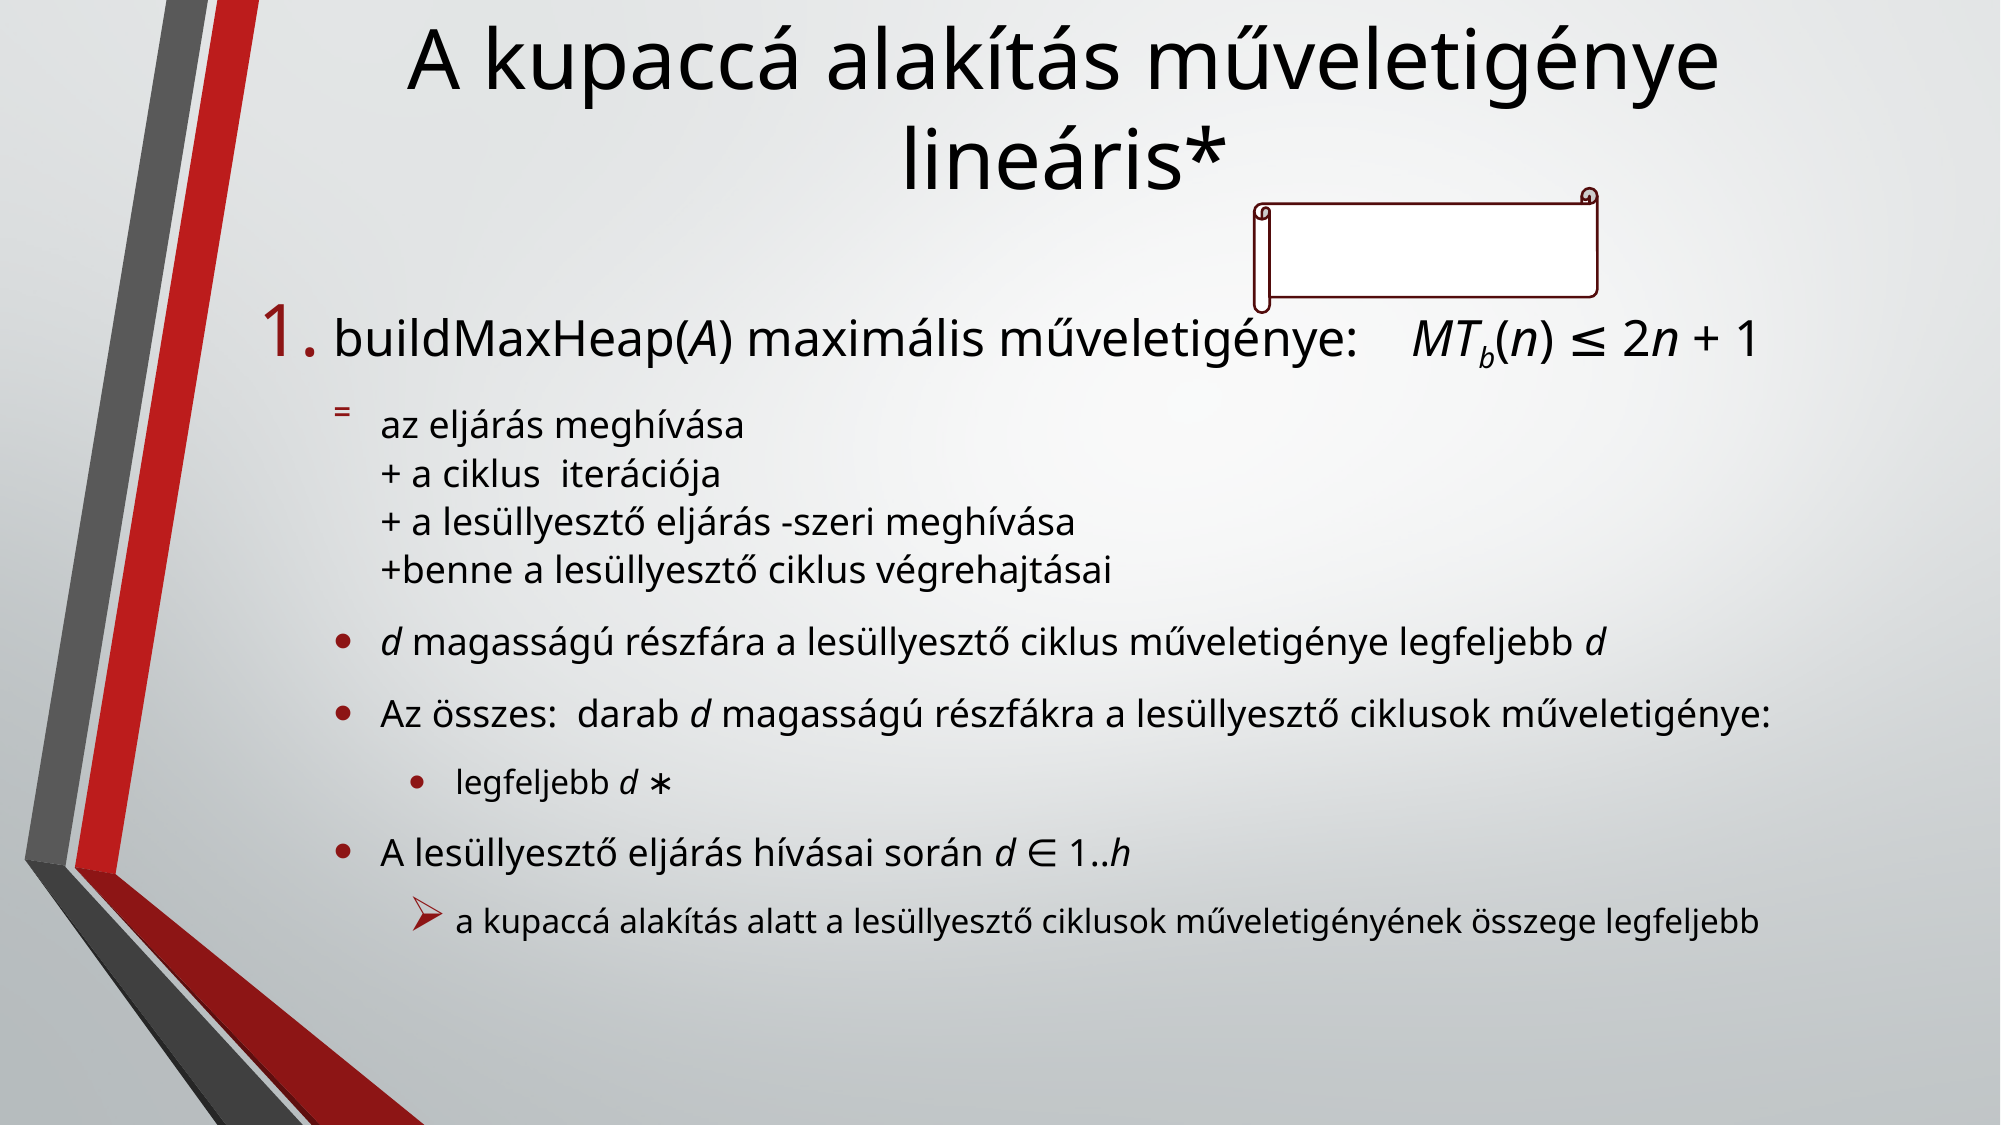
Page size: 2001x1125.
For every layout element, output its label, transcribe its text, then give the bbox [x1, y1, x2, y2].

text_box [1252, 189, 1599, 314]
title A kupaccá alakítás műveletigénye lineáris* [243, 23, 1887, 189]
